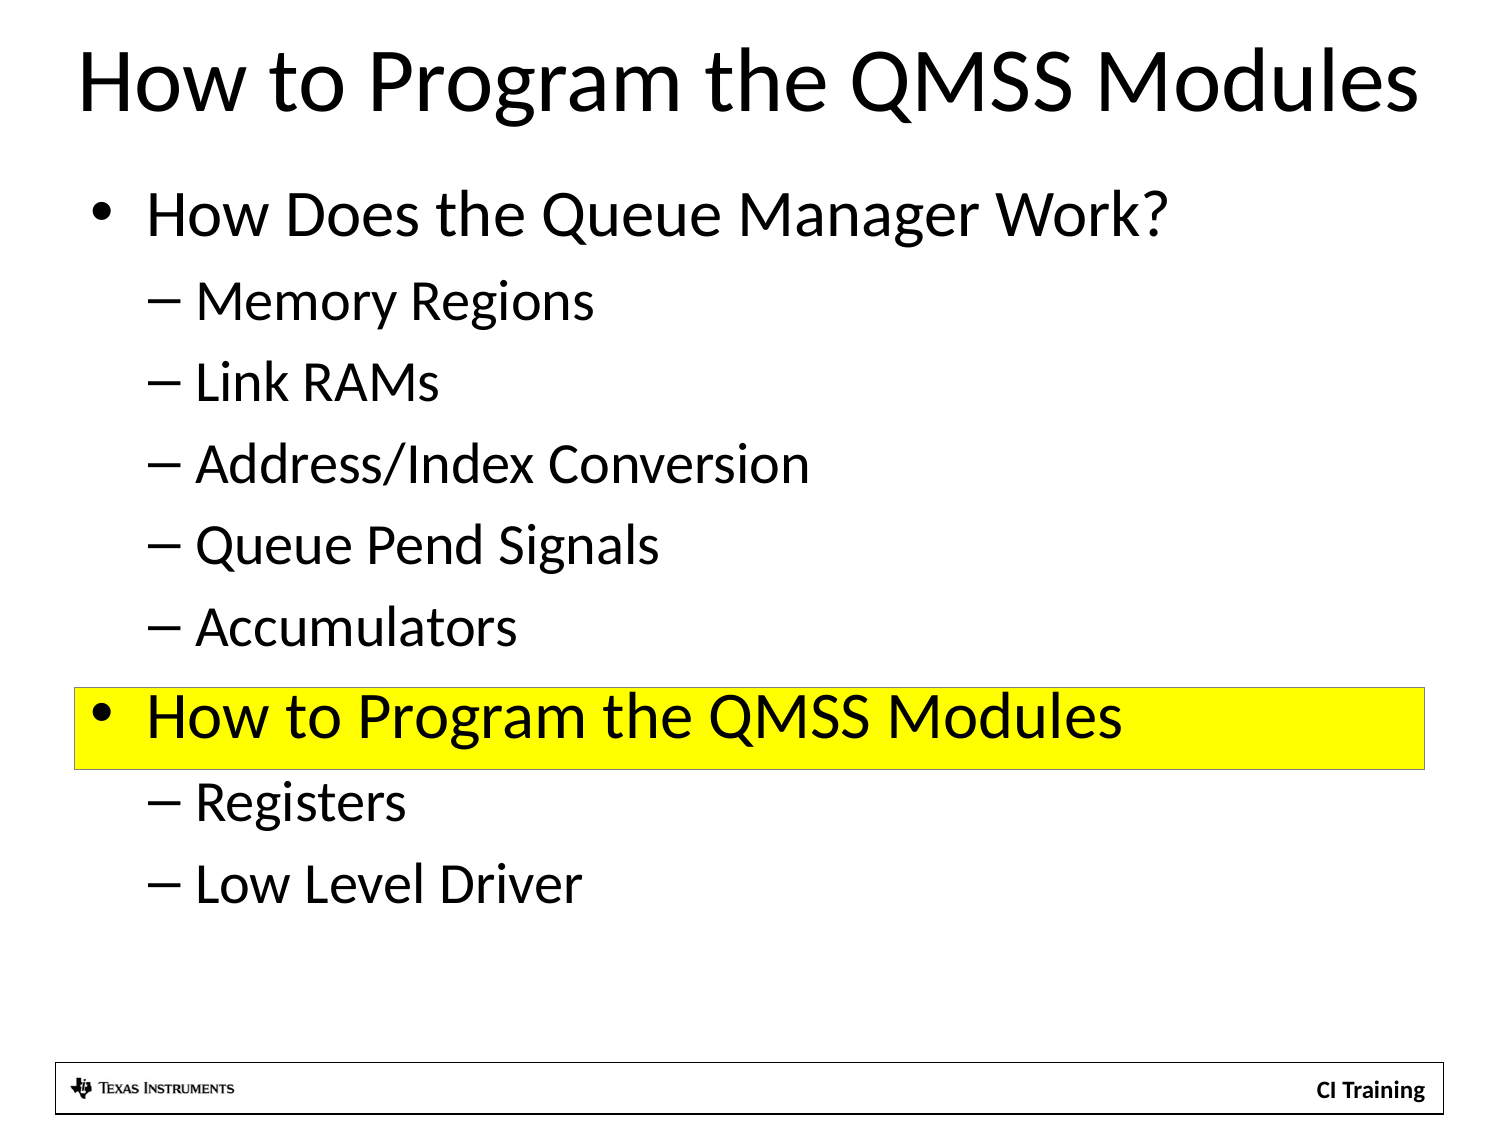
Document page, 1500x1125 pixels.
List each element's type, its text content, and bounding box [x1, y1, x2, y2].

title How to Program the QMSS Modules [24, 12, 1476, 138]
picture [59, 1066, 245, 1110]
text_box [1388, 687, 1425, 770]
list How Does the Queue Manager Work? Memory Regions Link RAMs Address/Index Conversion Queue Pend Signals Accumulators How to Program the QMSS Modules Registers Low Level Driver [74, 162, 1388, 1038]
